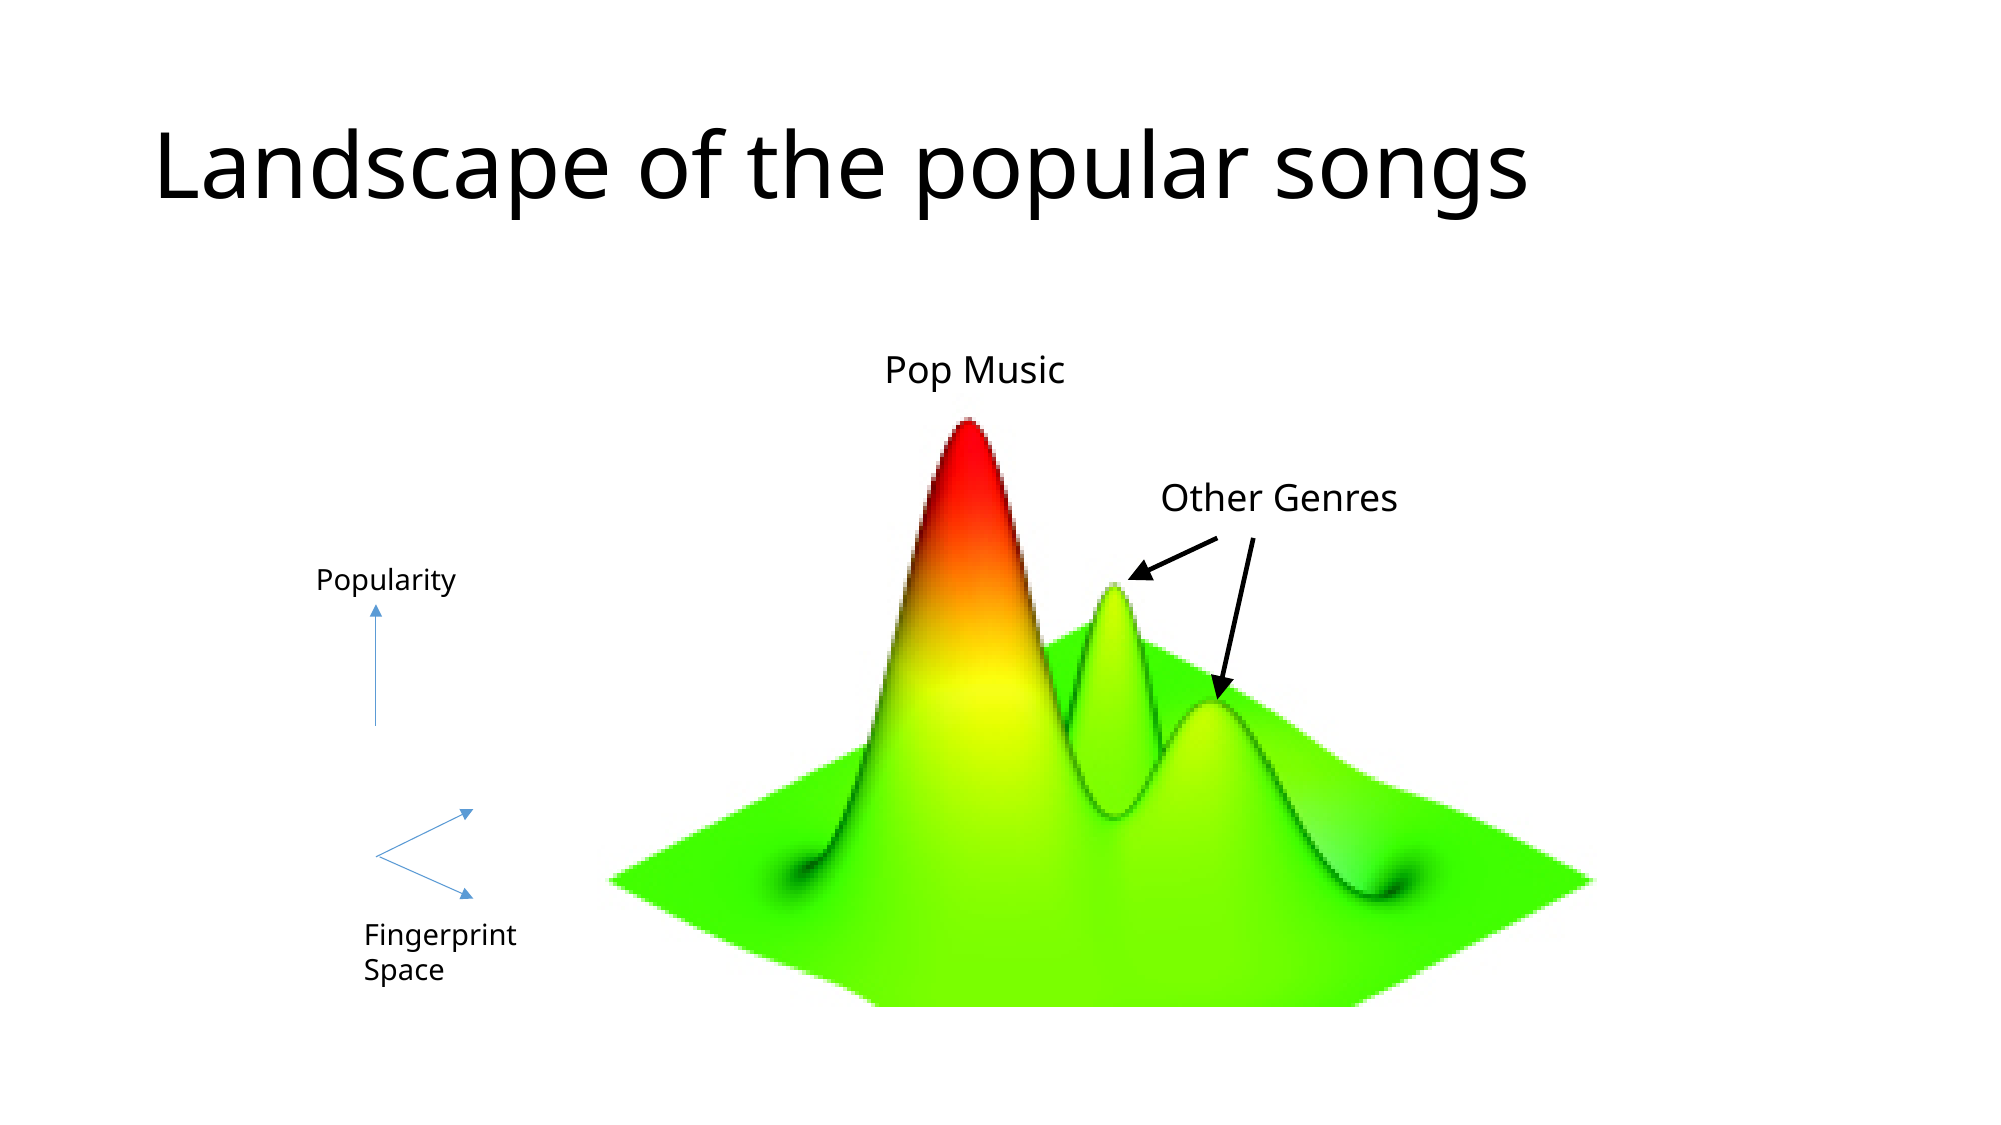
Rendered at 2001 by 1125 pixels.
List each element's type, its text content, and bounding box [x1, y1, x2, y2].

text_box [375, 809, 474, 857]
text_box Popularity [301, 553, 498, 604]
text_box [1127, 537, 1217, 580]
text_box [379, 856, 474, 899]
text_box Pop Music [869, 339, 1205, 393]
title Landscape of the popular songs [137, 59, 1863, 278]
picture [597, 393, 1606, 1007]
text_box Fingerprint Space [349, 908, 546, 994]
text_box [1217, 537, 1254, 700]
